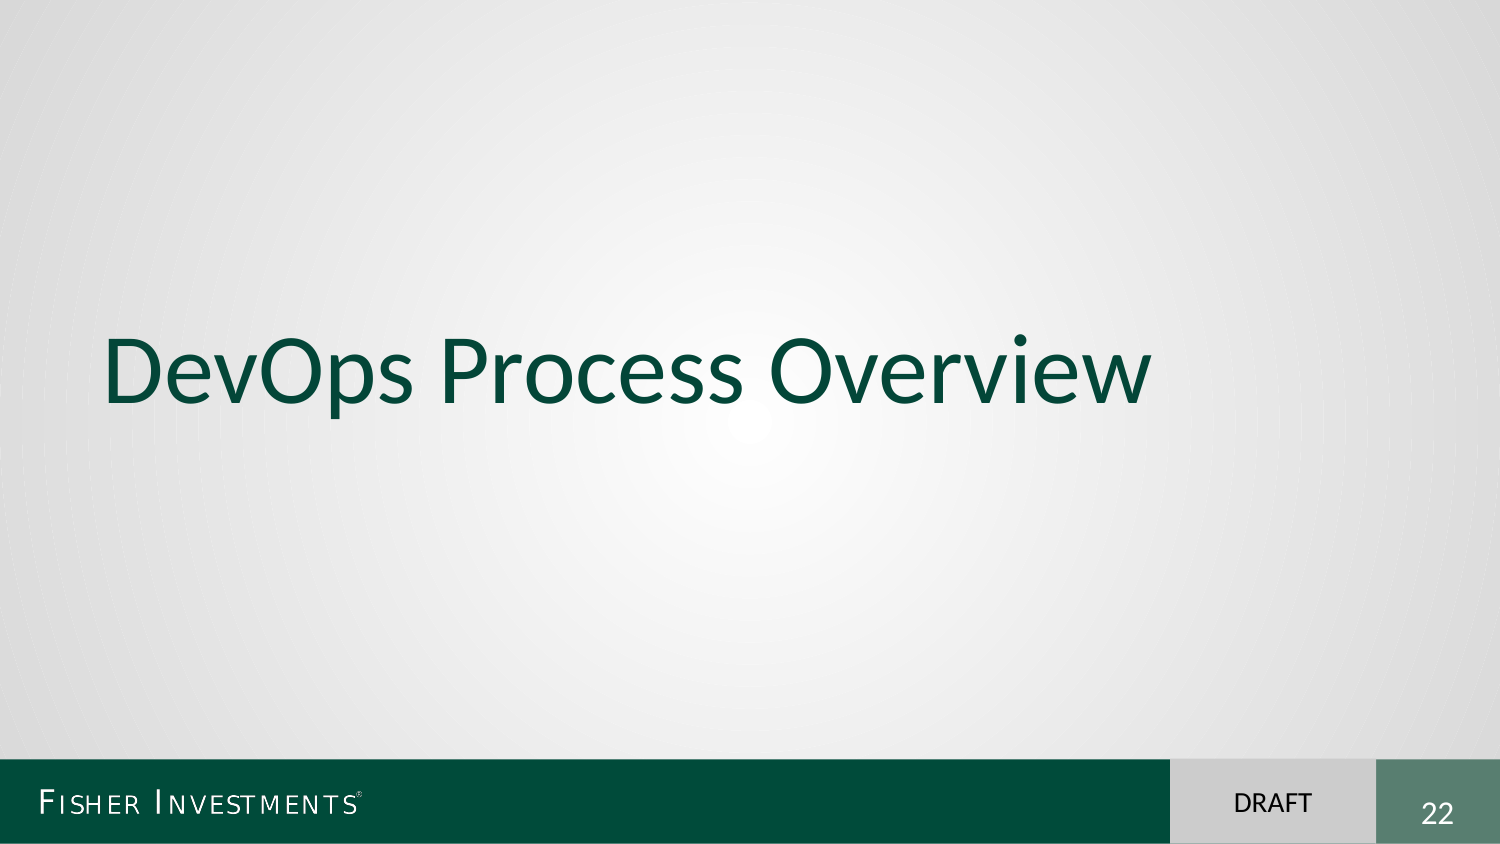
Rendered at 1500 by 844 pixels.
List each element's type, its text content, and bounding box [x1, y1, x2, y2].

title DevOps Process Overview [87, 227, 1413, 431]
picture [37, 786, 362, 826]
text_box DRAFT [1170, 758, 1377, 844]
